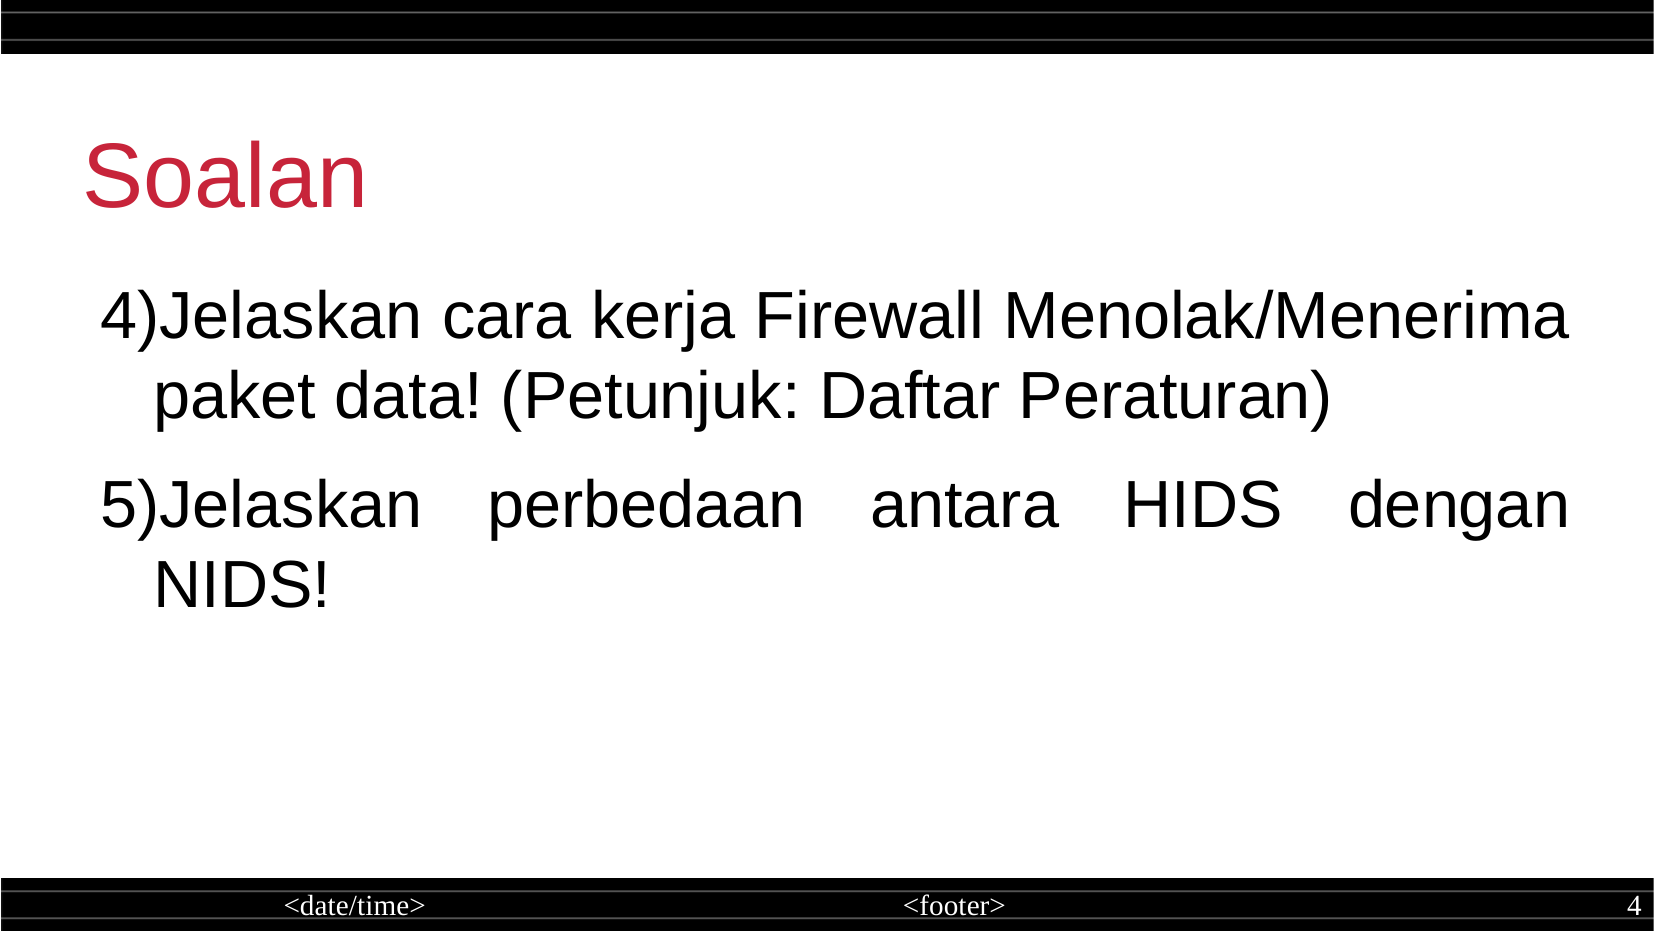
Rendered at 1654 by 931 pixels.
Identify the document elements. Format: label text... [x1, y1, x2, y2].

text_box Soalan [82, 92, 1571, 248]
text_box Jelaskan cara kerja Firewall Menolak/Menerima paket data! (Petunjuk: Daftar Peraturan) Jelaskan perbedaan antara HIDS dengan NIDS! [82, 271, 1571, 757]
picture [1, 878, 1654, 931]
picture [1, 0, 1654, 54]
